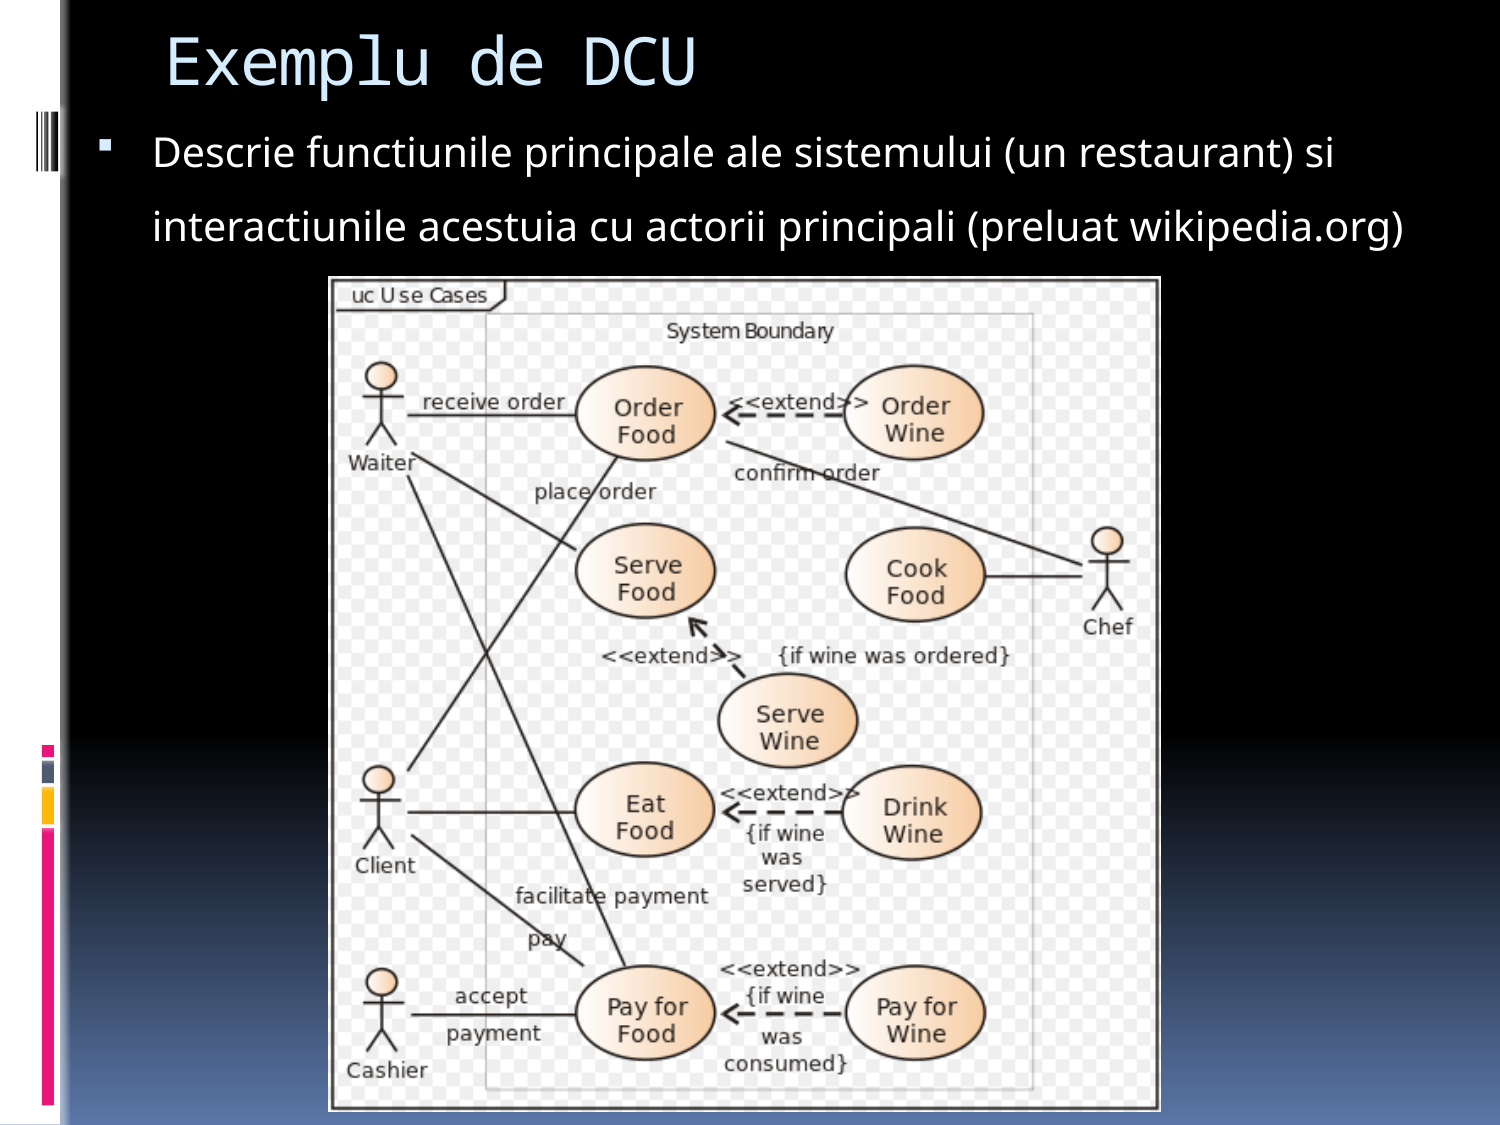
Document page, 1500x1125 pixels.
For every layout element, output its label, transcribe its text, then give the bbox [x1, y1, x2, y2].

list Descrie functiunile principale ale sistemului (un restaurant) si interactiunile acestuia cu actorii principali (preluat wikipedia.org) [70, 93, 1465, 258]
title Exemplu de DCU [150, 11, 1425, 93]
picture [327, 275, 1161, 1113]
